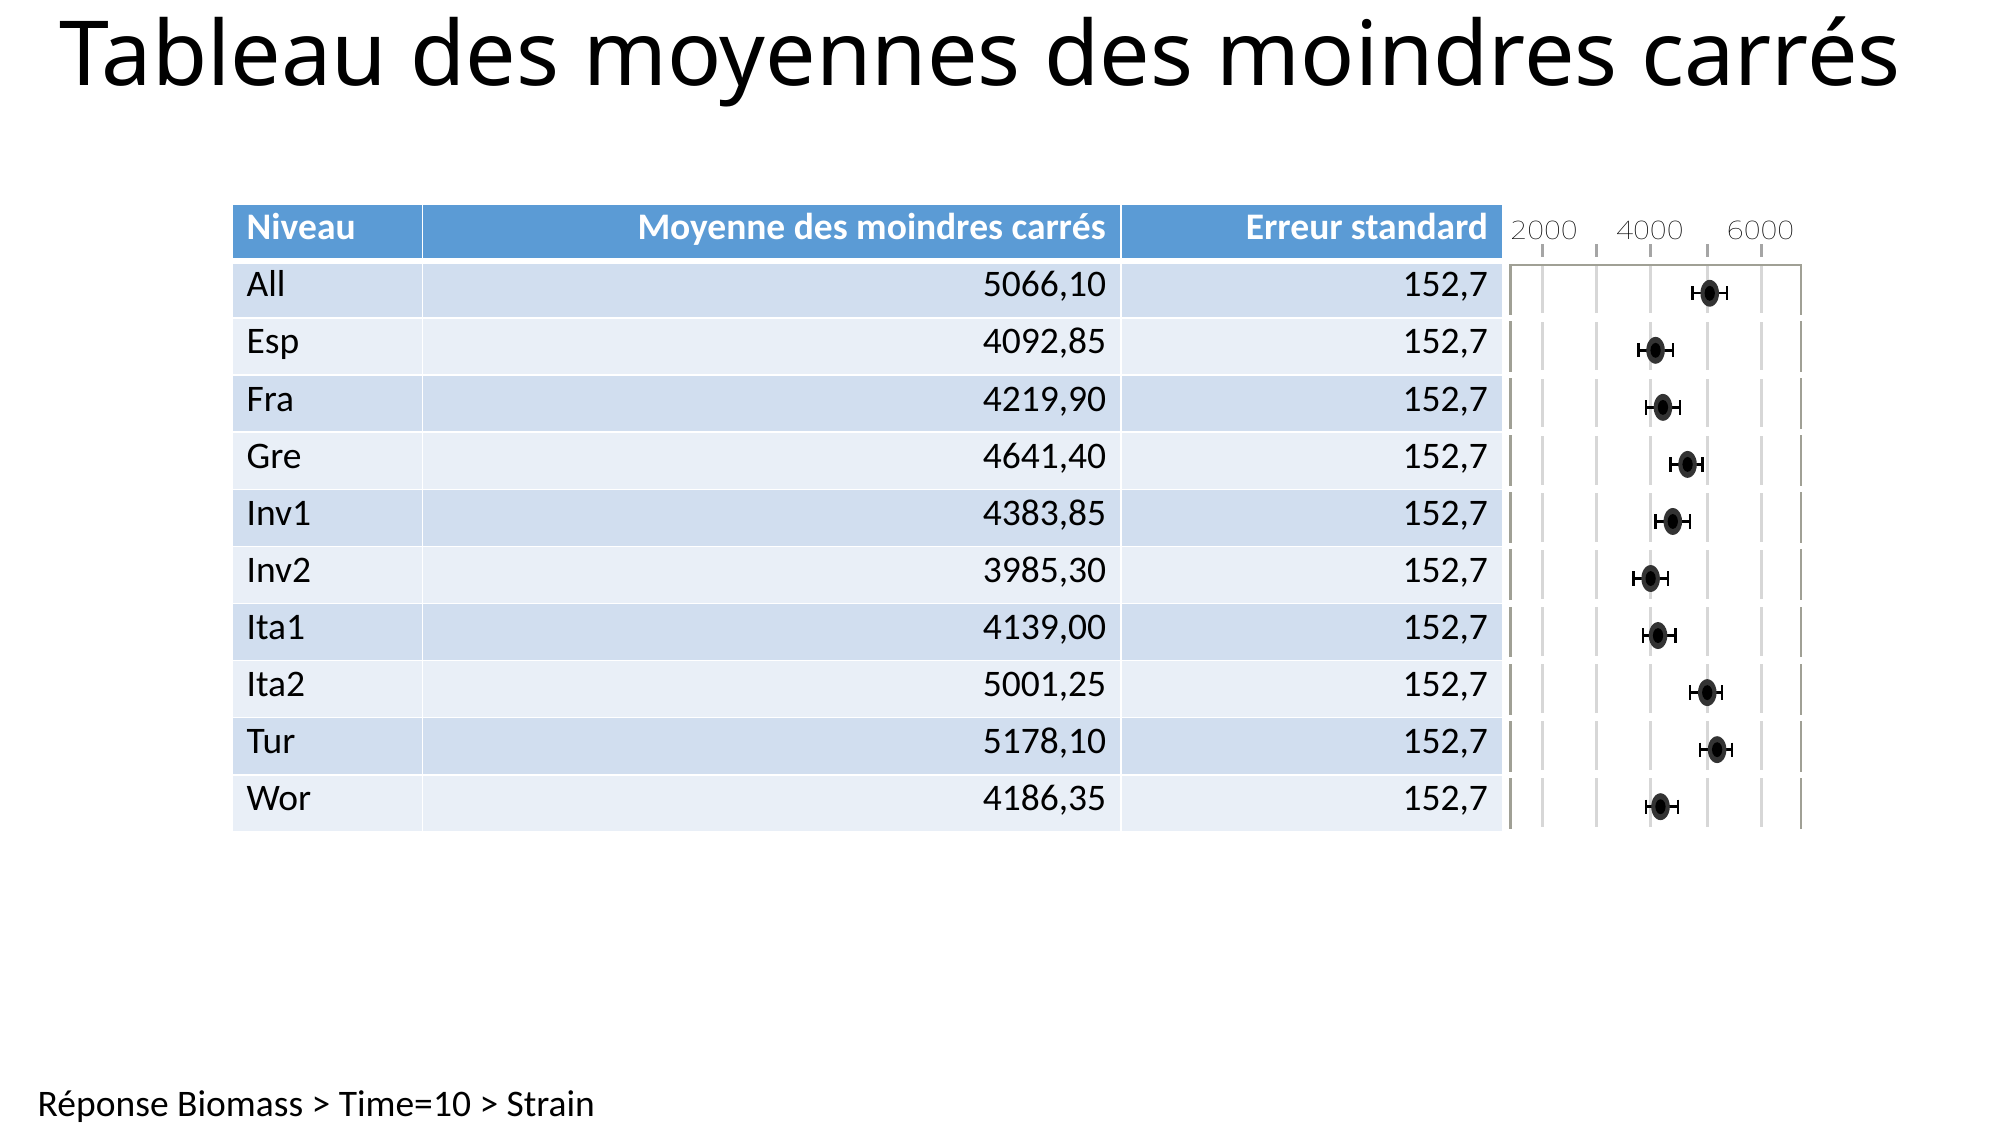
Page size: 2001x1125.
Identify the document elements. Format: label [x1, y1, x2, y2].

table_cell [1122, 661, 1502, 717]
table_header [1504, 205, 1805, 258]
table_cell [423, 490, 1120, 546]
table_cell [1504, 319, 1805, 374]
text_box [37, 1079, 596, 1125]
table_cell [1504, 547, 1805, 603]
table_cell [1122, 264, 1502, 317]
table_cell [233, 718, 422, 774]
table_cell [1504, 433, 1805, 489]
title [0, 0, 1963, 113]
table_cell [1122, 718, 1502, 774]
table_cell [1122, 490, 1502, 546]
table_cell [423, 433, 1120, 489]
table_cell [1122, 376, 1502, 431]
table_cell [233, 264, 422, 317]
table_cell [423, 718, 1120, 774]
table_cell [1122, 547, 1502, 603]
table_cell [1504, 264, 1805, 317]
table_cell [233, 319, 422, 374]
table_cell [233, 376, 422, 431]
table_cell [423, 376, 1120, 431]
table_header [423, 205, 1120, 258]
table_cell [233, 776, 422, 831]
table_cell [1122, 433, 1502, 489]
table_cell [1504, 604, 1805, 660]
table_cell [233, 433, 422, 489]
table_cell [233, 547, 422, 603]
table_cell [1504, 776, 1805, 831]
table_cell [1504, 718, 1805, 774]
table_cell [1122, 776, 1502, 831]
table_cell [423, 604, 1120, 660]
table_cell [423, 264, 1120, 317]
table_cell [423, 776, 1120, 831]
table_cell [423, 661, 1120, 717]
table_header [1122, 205, 1502, 258]
table_cell [233, 604, 422, 660]
table_cell [423, 319, 1120, 374]
table_cell [1504, 661, 1805, 717]
table_cell [233, 661, 422, 717]
table_cell [1122, 319, 1502, 374]
table_cell [1504, 490, 1805, 546]
table_header [233, 205, 422, 258]
table_cell [423, 547, 1120, 603]
table_cell [1504, 376, 1805, 431]
table_cell [1122, 604, 1502, 660]
table_cell [233, 490, 422, 546]
